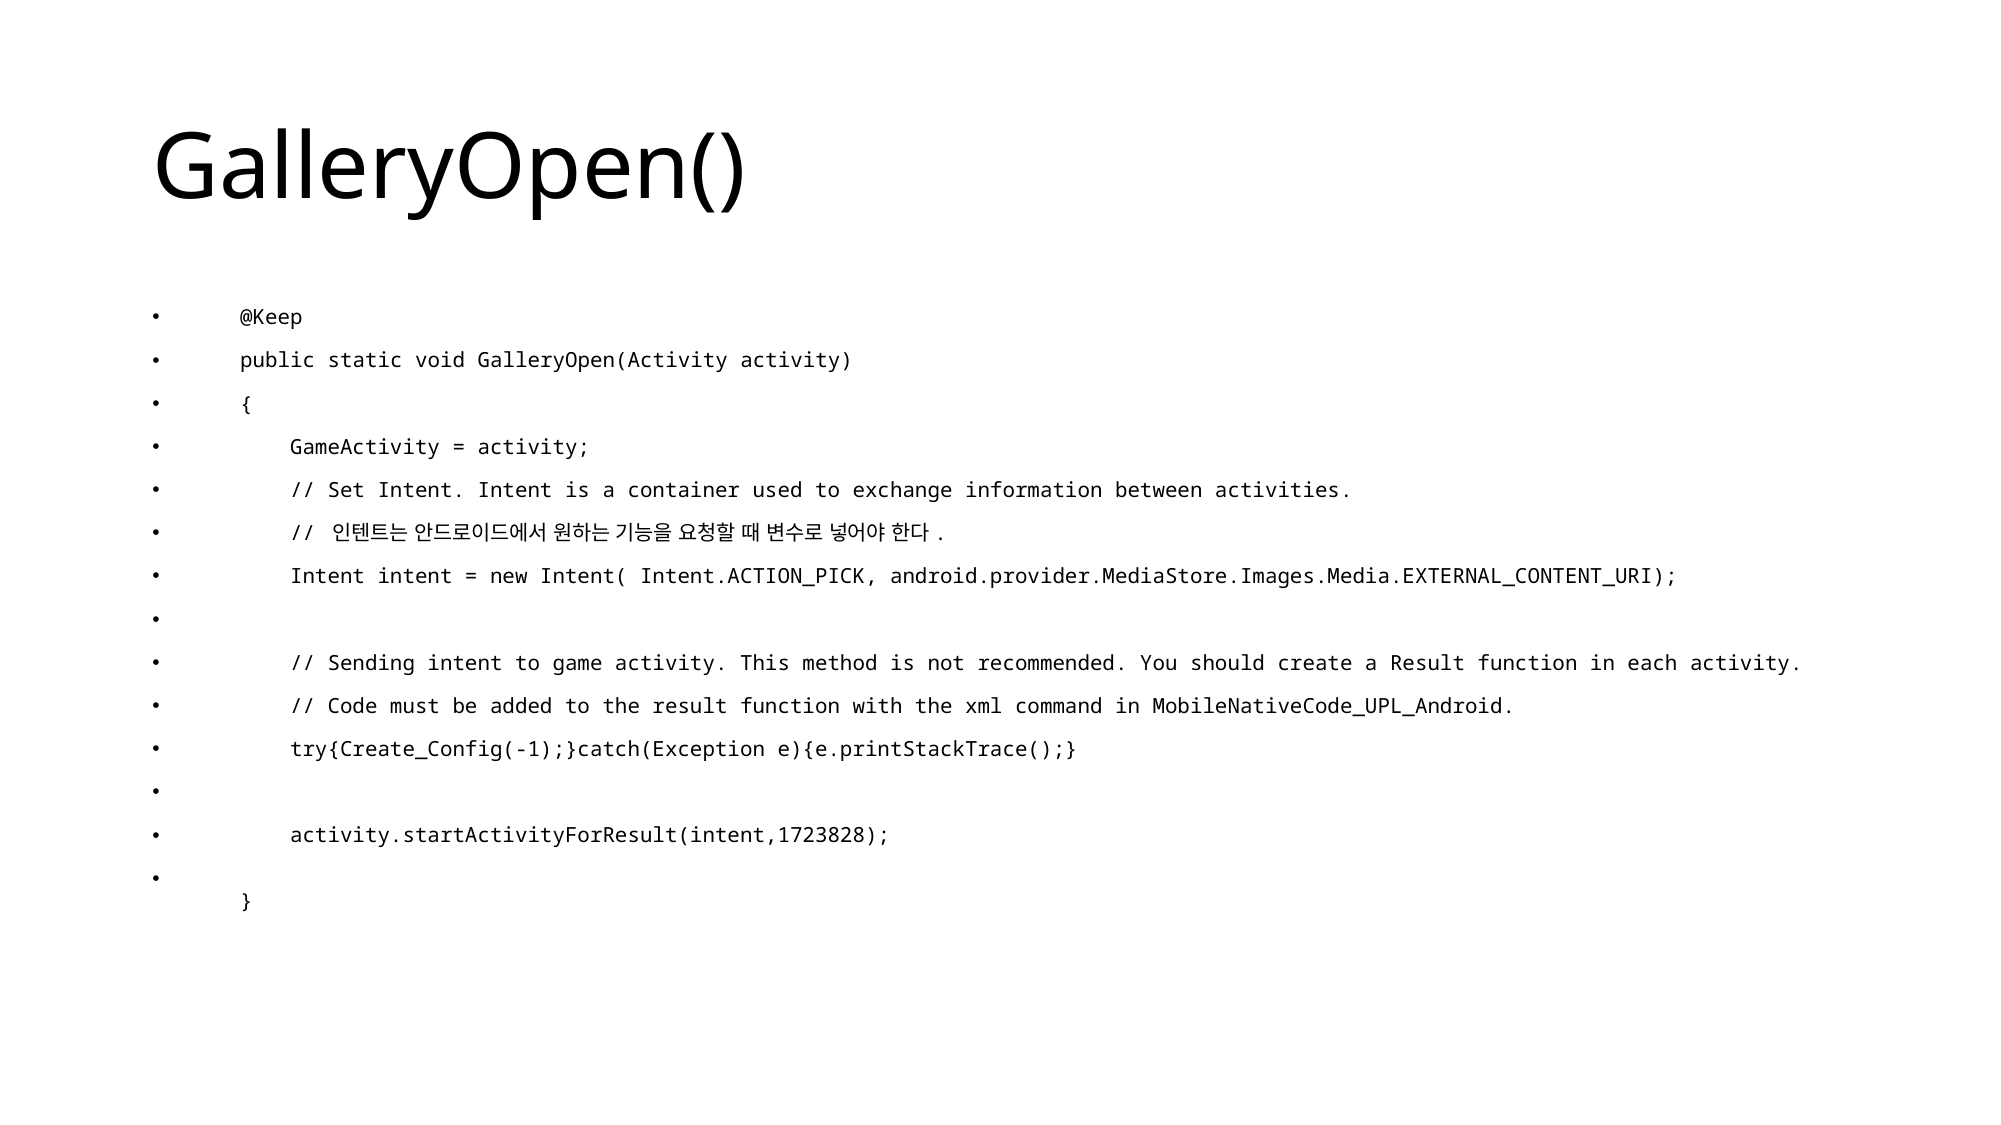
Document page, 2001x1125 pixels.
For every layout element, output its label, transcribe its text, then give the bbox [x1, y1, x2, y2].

title GalleryOpen() [137, 59, 1863, 278]
list @Keep public static void GalleryOpen(Activity activity) { GameActivity = activity; // Set Intent. Intent is a container used to exchange information between activities. // 인텐트는 안드로이드에서 원하는 기능을 요청할 때 변수로 넣어야 한다. Intent intent = new Intent( Intent.ACTION_PICK, android.provider.MediaStore.Images.Media.EXTERNAL_CONTENT_URI); // Sending intent to game activity. This method is not recommended. You should create a Result function in each activity. // Code must be added to the result function with the xml command in MobileNativeCode_UPL_Android. try{Create_Config(-1);}catch(Exception e){e.printStackTrace();} activity.startActivityForResult(intent,1723828); } [137, 299, 1863, 1014]
